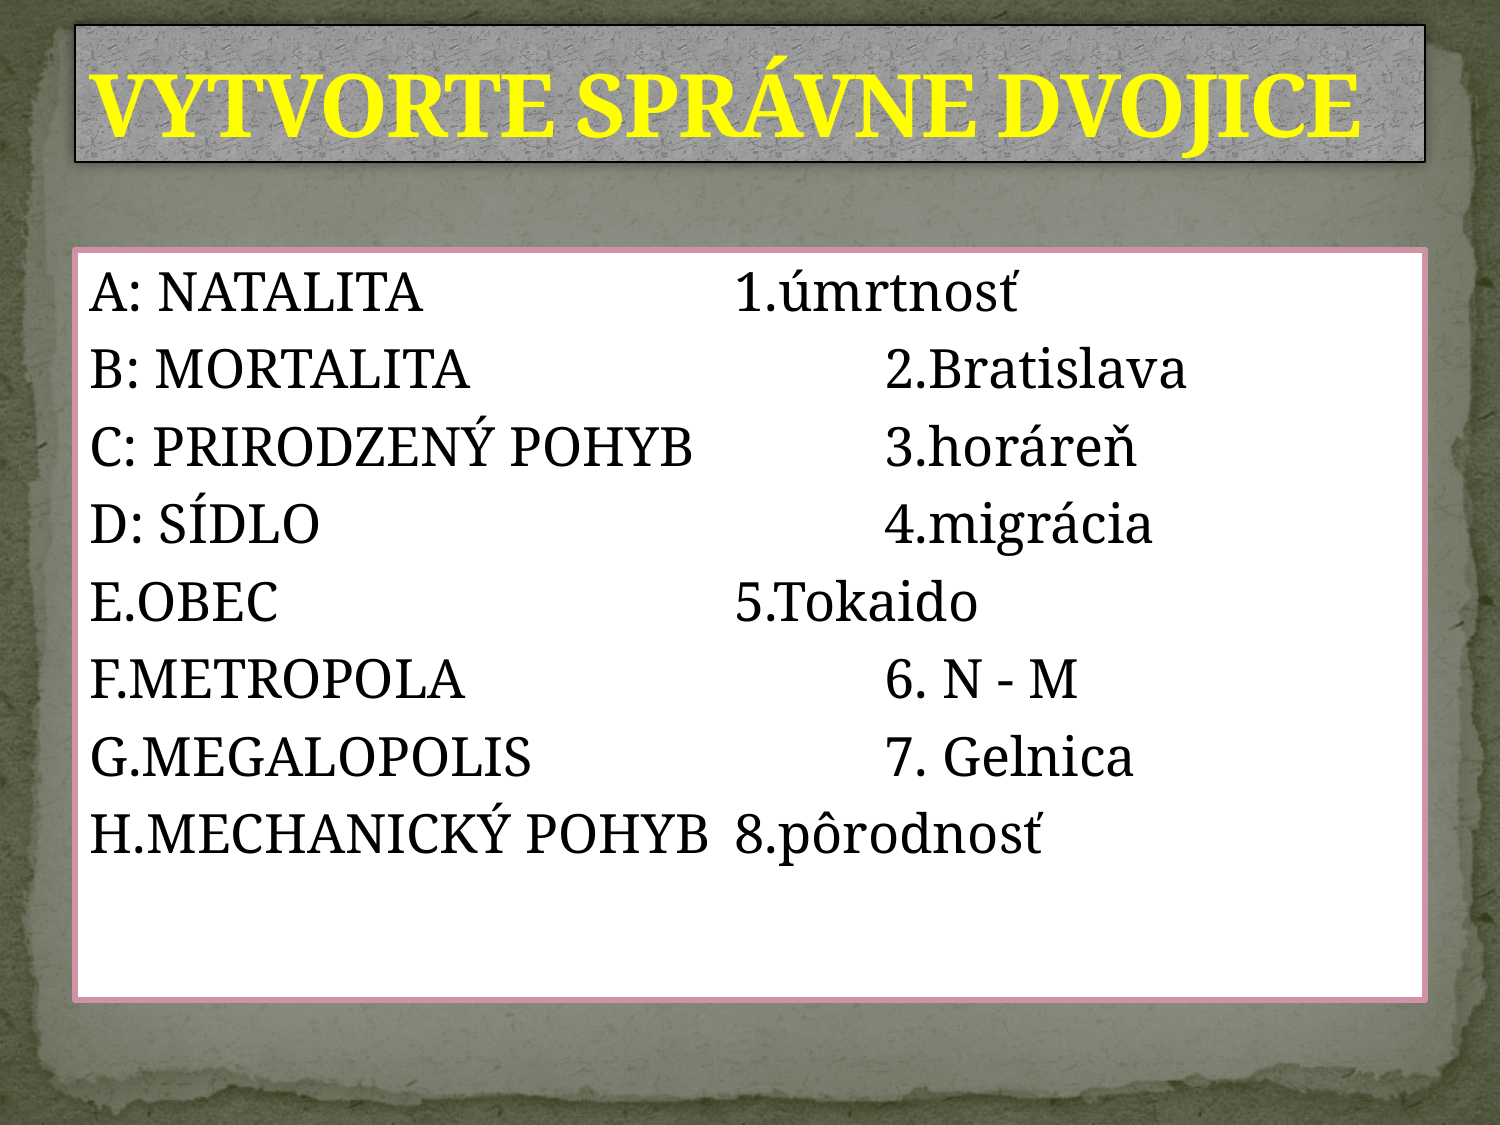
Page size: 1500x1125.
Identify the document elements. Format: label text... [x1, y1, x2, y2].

title VYTVORTE SPRÁVNE DVOJICE [74, 24, 1426, 163]
list A: NATALITA 1.úmrtnosť B: MORTALITA 2.Bratislava C: PRIRODZENÝ POHYB 3.horáreň D: SÍDLO 4.migrácia E.OBEC 5.Tokaido F.METROPOLA 6. N - M G.MEGALOPOLIS 7. Gelnica H.MECHANICKÝ POHYB 8.pôrodnosť [72, 247, 1428, 1003]
